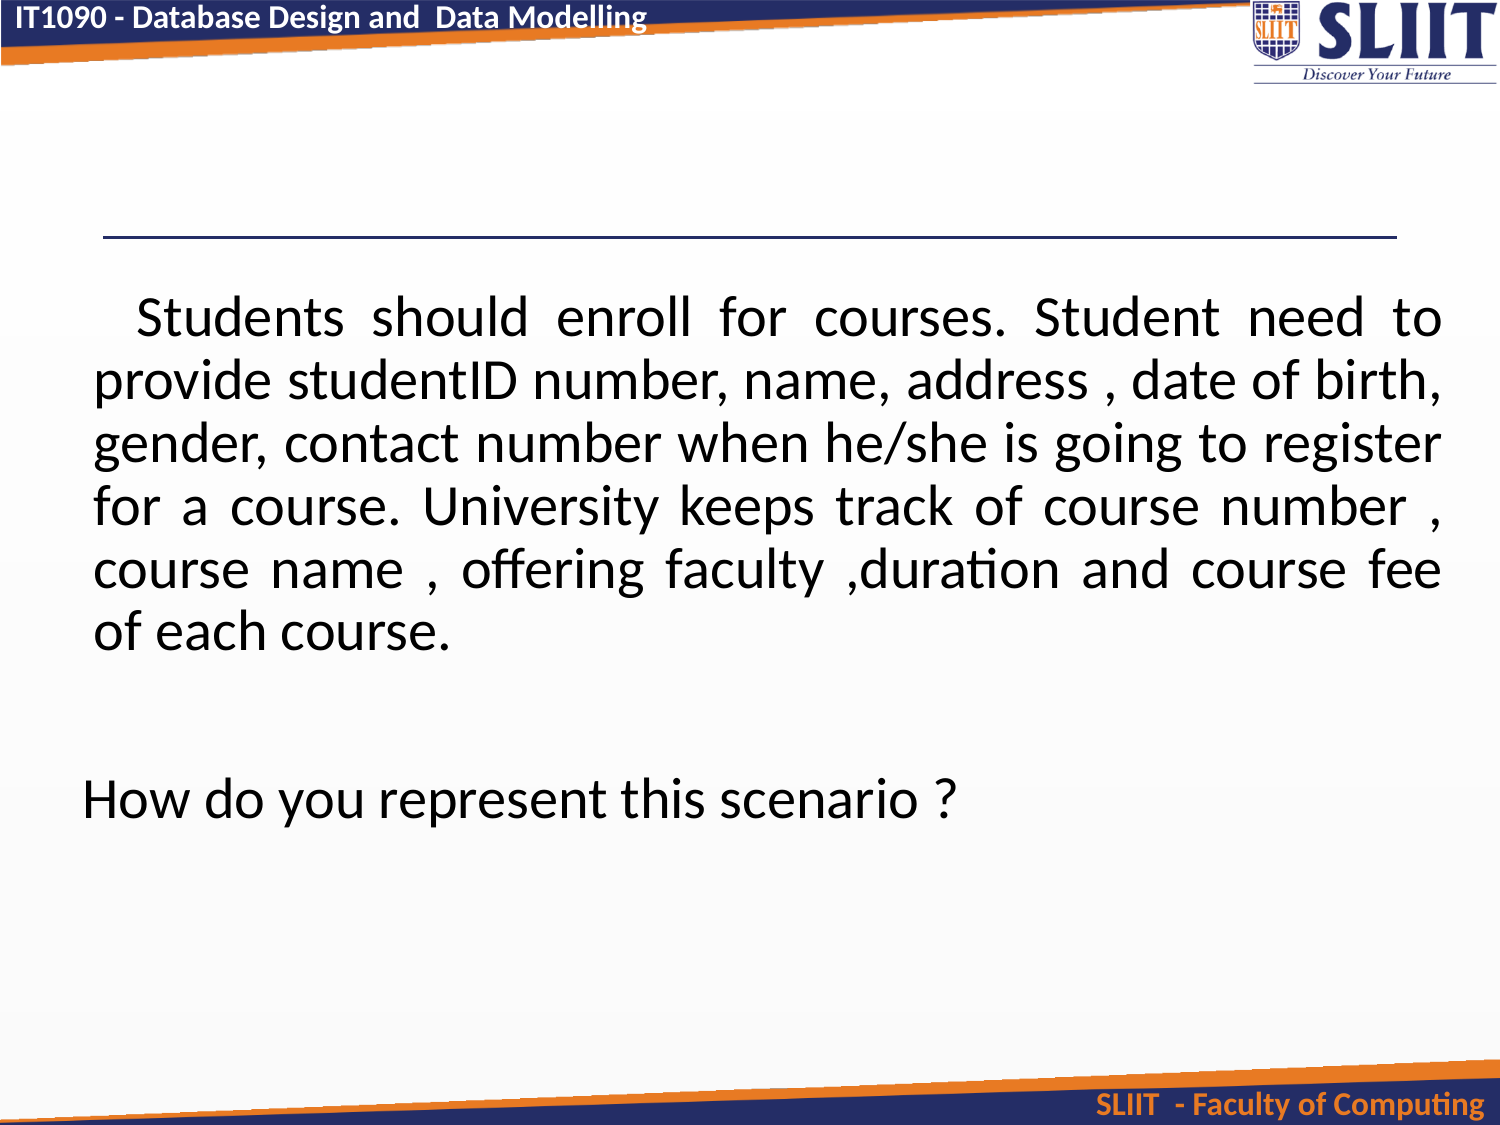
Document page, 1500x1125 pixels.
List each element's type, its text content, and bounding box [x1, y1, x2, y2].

list Students should enroll for courses. Student need to provide studentID number, name, address , date of birth, gender, contact number when he/she is going to register for a course. University keeps track of course number , course name , offering faculty ,duration and course fee of each course. How do you represent this scenario ? [41, 278, 1459, 976]
picture [1250, 0, 1500, 84]
picture [0, 1050, 1500, 1125]
picture [2, 2, 1249, 75]
